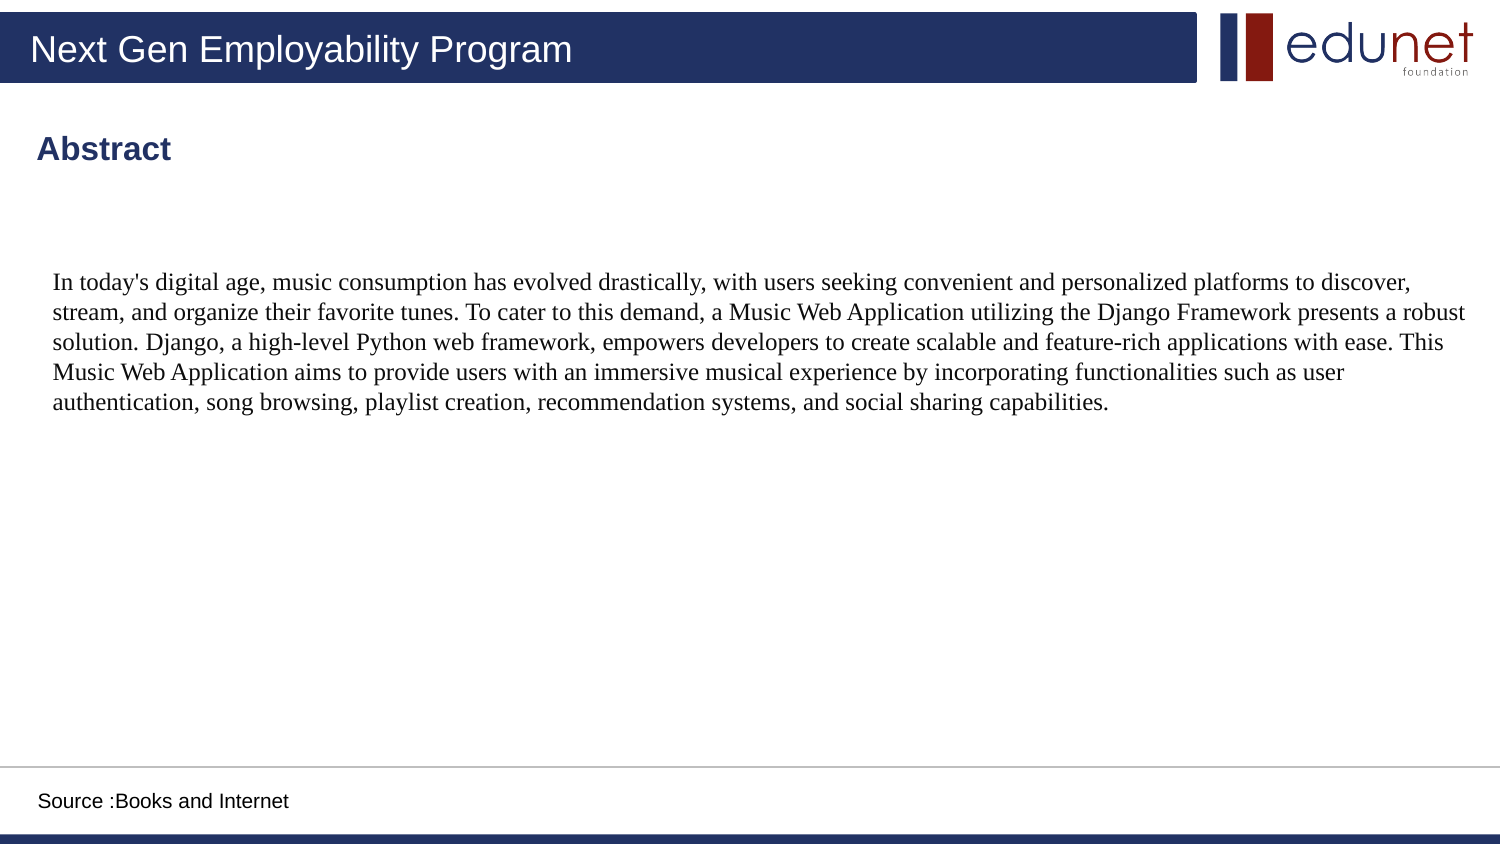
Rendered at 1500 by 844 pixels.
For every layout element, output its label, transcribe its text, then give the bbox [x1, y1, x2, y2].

picture [1279, 14, 1482, 83]
text_box Source :Books and Internet [22, 776, 364, 826]
text_box In today's digital age, music consumption has evolved drastically, with users seeking convenient and personalized platforms to discover, stream, and organize their favorite tunes. To cater to this demand, a Music Web Application utilizing the Django Framework presents a robust solution. Django, a high-level Python web framework, empowers developers to create scalable and feature-rich applications with ease. This Music Web Application aims to provide users with an immersive musical experience by incorporating functionalities such as user authentication, song browsing, playlist creation, recommendation systems, and social sharing capabilities. [37, 250, 1500, 431]
title Abstract [21, 111, 504, 165]
